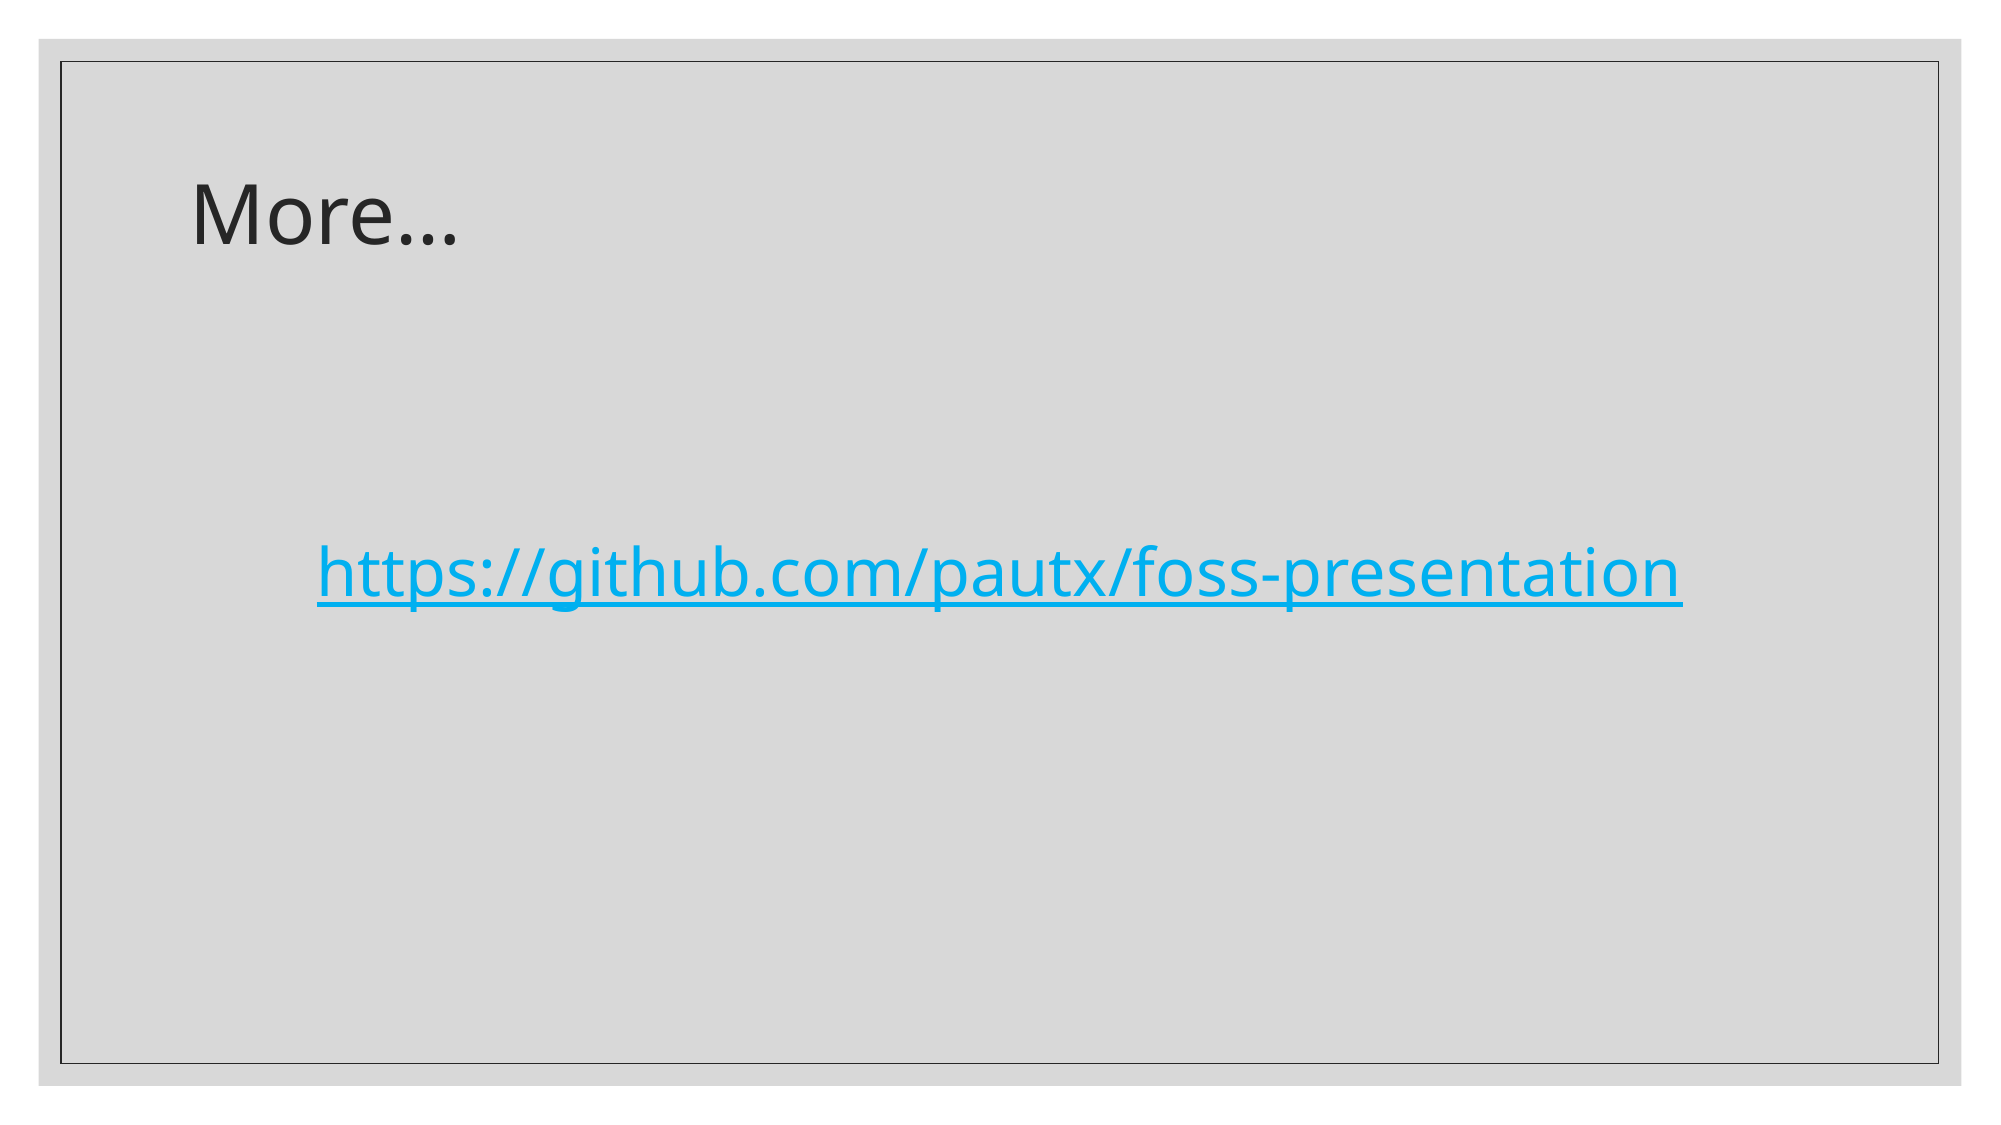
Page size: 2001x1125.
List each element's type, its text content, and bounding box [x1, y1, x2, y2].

list https://github.com/pautx/foss-presentation [174, 513, 1825, 675]
title More… [174, 105, 1825, 331]
